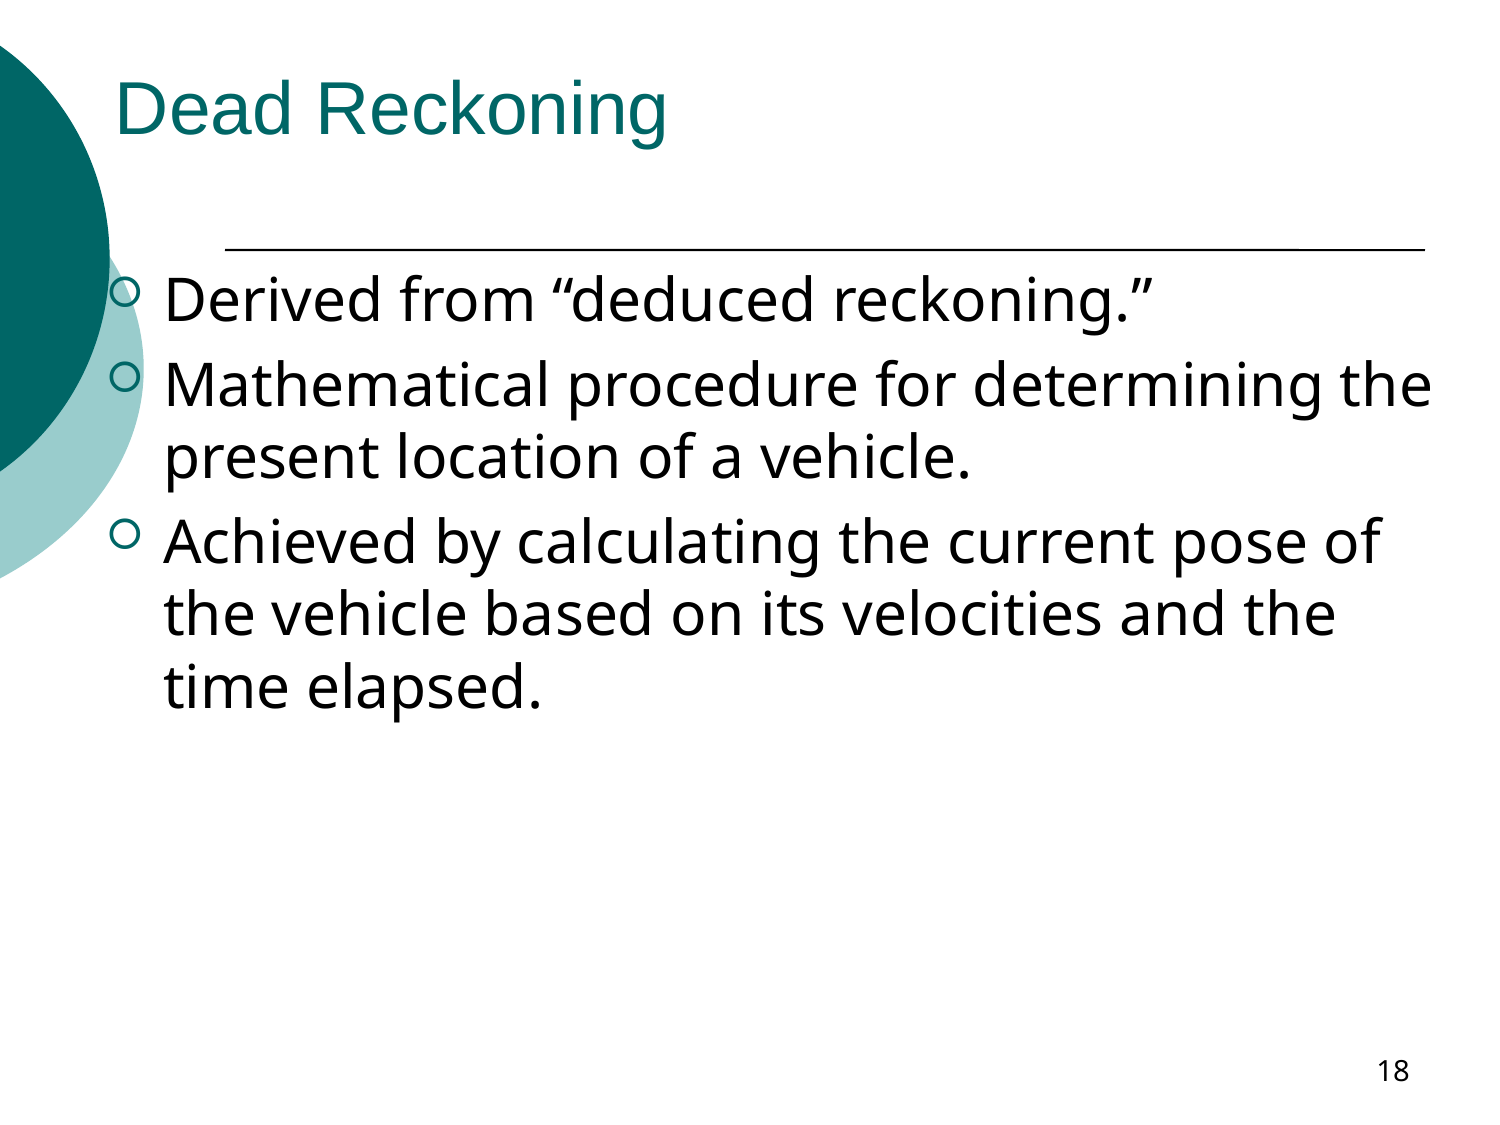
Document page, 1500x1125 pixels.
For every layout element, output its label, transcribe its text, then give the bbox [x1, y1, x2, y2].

title Dead Reckoning [99, 51, 1482, 157]
list Derived from “deduced reckoning.” Mathematical procedure for determining the present location of a vehicle. Achieved by calculating the current pose of the vehicle based on its velocities and the time elapsed. [91, 253, 1472, 1042]
slide_number 18 [1074, 1024, 1426, 1101]
